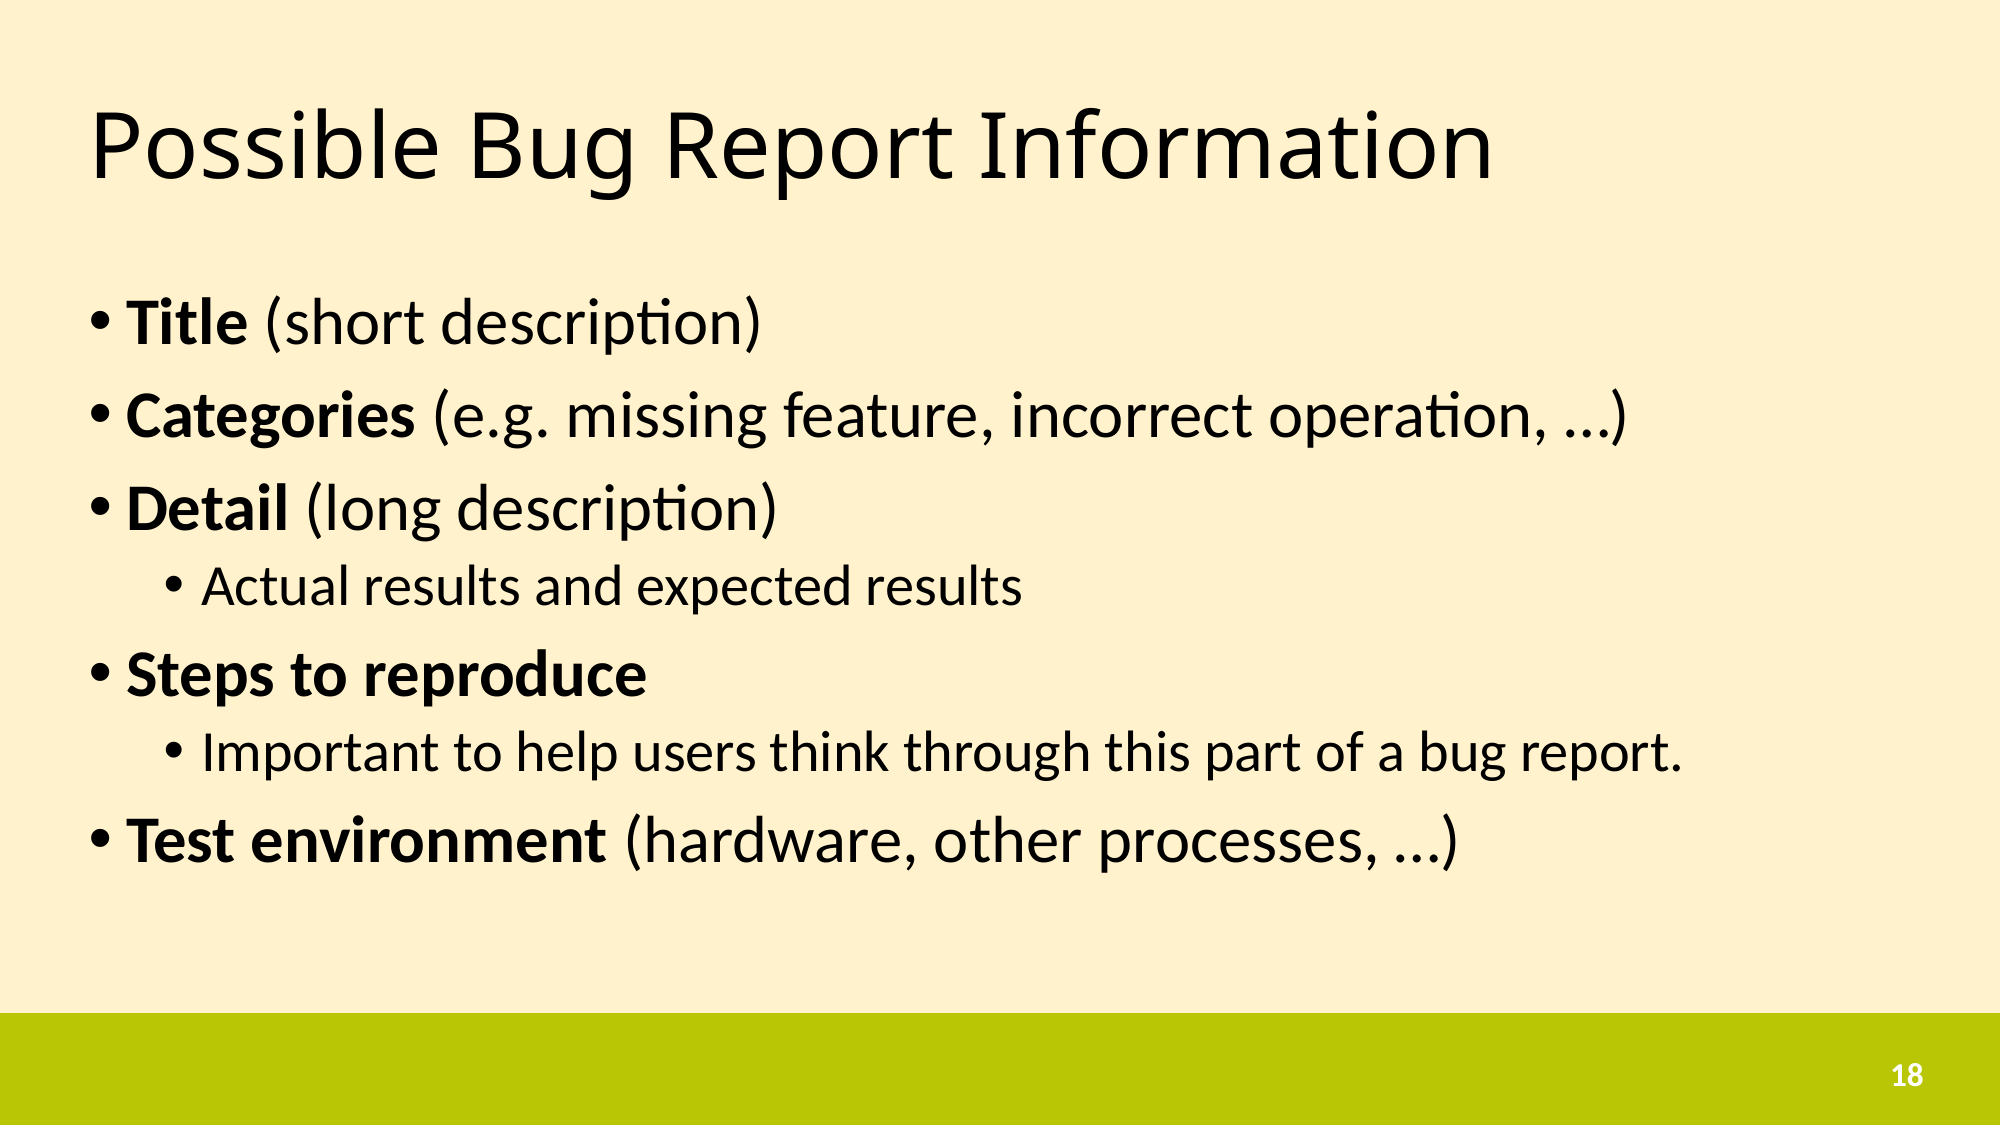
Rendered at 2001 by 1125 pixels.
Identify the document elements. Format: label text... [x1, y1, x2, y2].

title Possible Bug Report Information [73, 40, 1939, 258]
slide_number 18 [1412, 1042, 1939, 1103]
list Title (short description) Categories (e.g. missing feature, incorrect operation, …) Detail (long description) Actual results and expected results Steps to reproduce Important to help users think through this part of a bug report. Test environment (hardware, other processes, …) [73, 279, 1939, 994]
